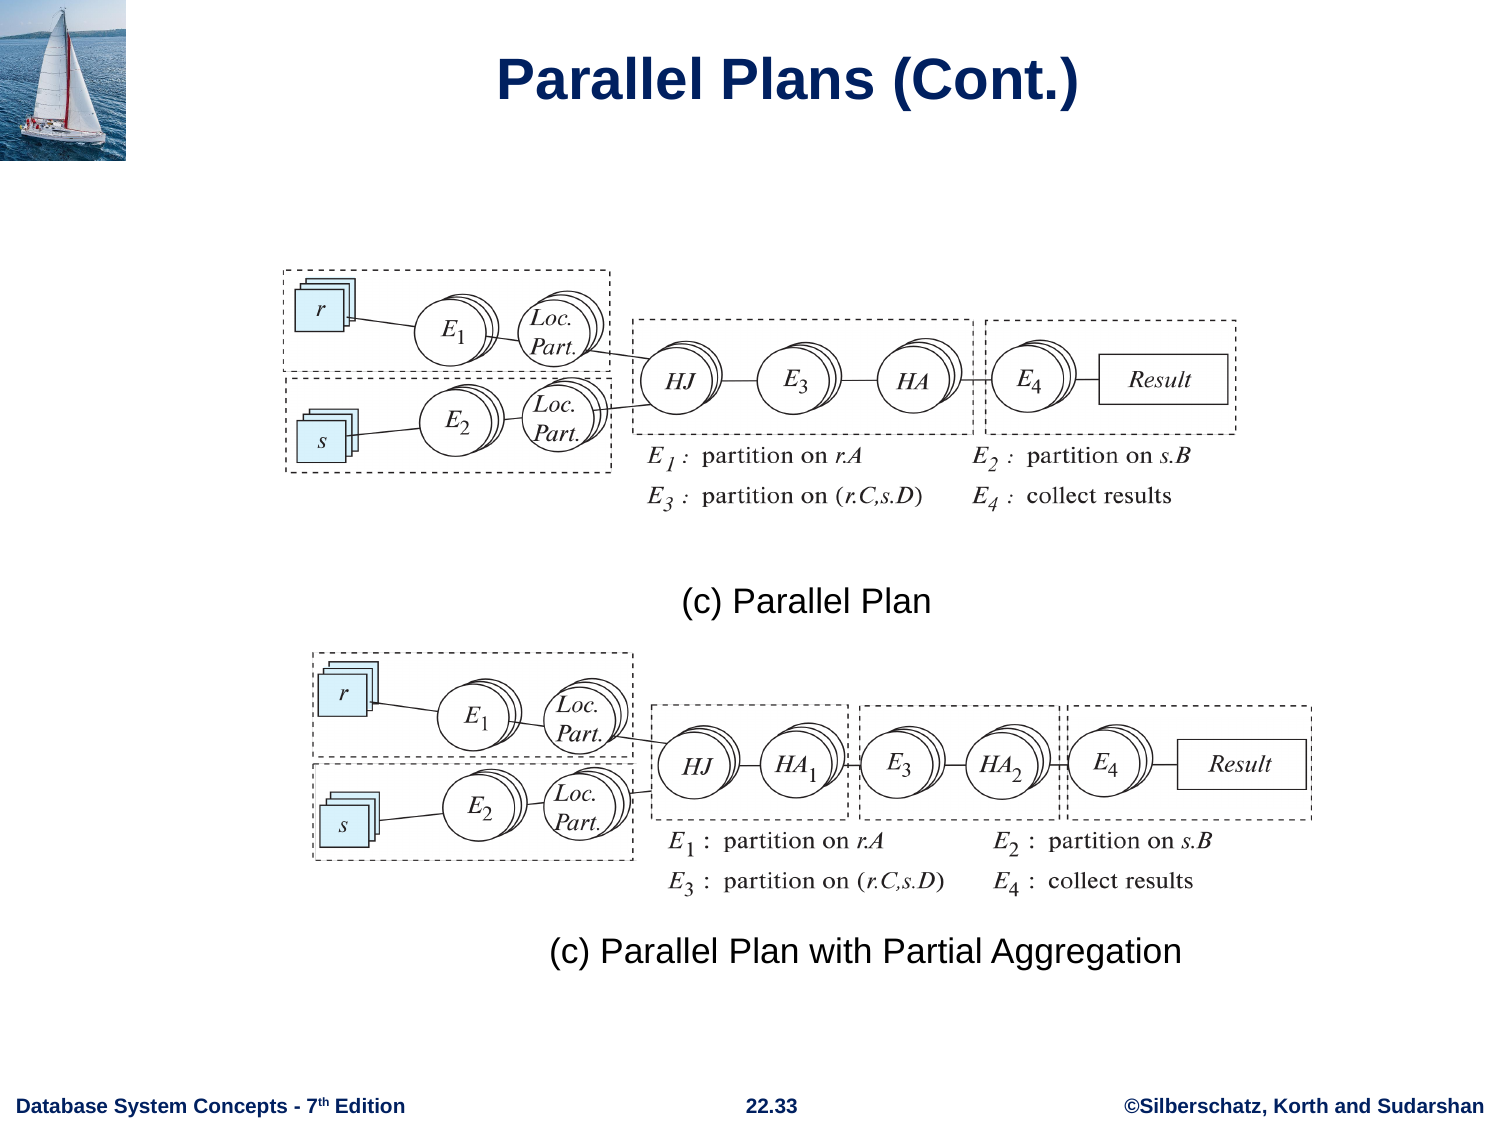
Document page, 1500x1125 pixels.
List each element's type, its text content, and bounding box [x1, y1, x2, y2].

picture [0, 0, 126, 161]
title Parallel Plans (Cont.) [125, 18, 1452, 120]
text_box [282, 246, 1454, 967]
